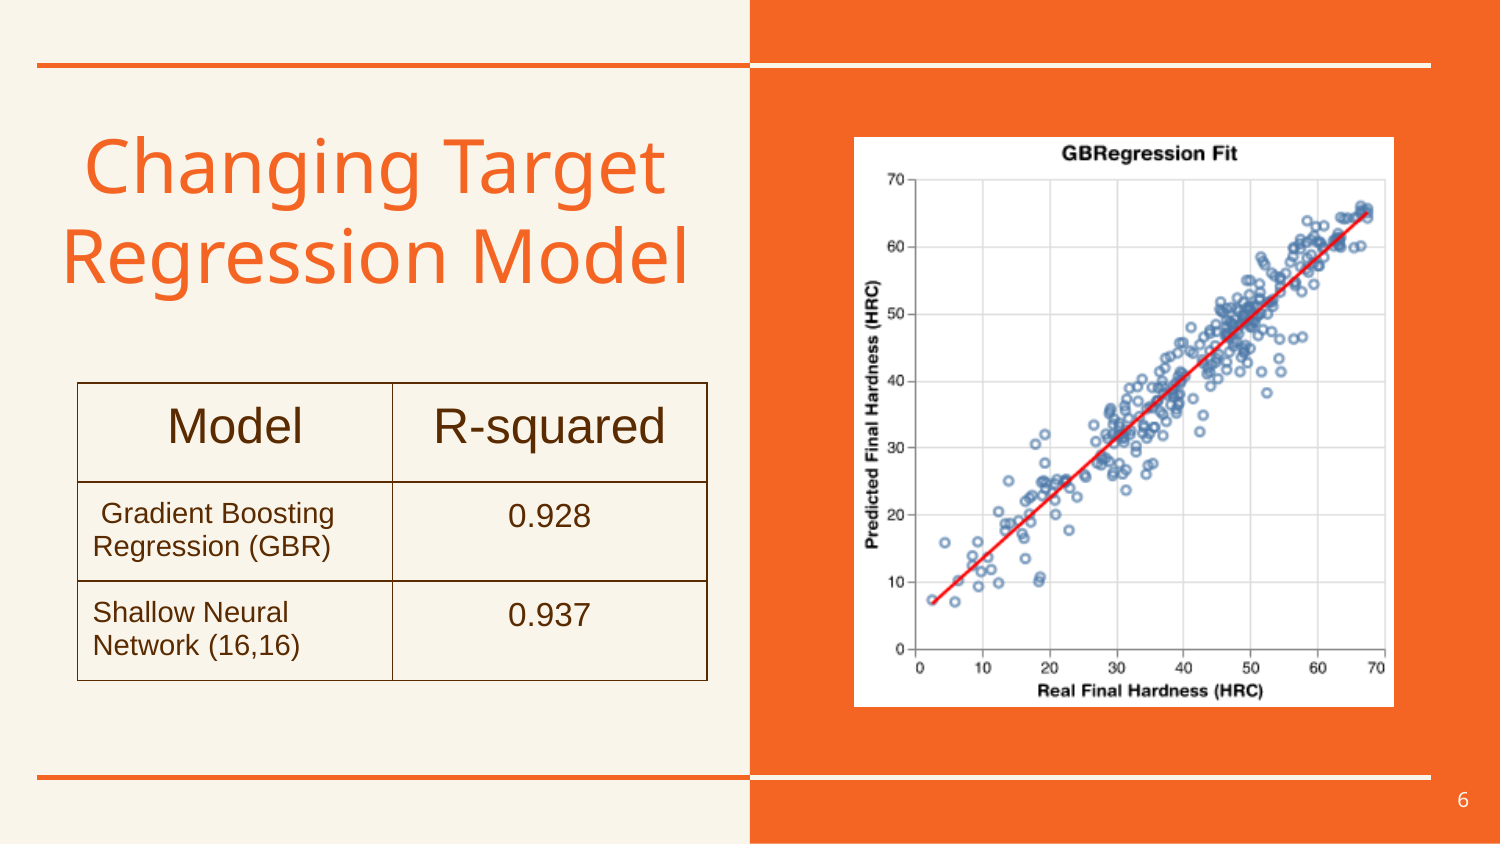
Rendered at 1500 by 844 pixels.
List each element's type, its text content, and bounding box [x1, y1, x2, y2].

table_cell 0.928 [393, 483, 706, 580]
table_cell Shallow Neural Network (16,16) [78, 582, 392, 680]
title Changing Target Regression Model [43, 97, 708, 314]
table_header Model [78, 384, 392, 481]
table_cell 0.937 [393, 582, 706, 680]
table_cell Gradient Boosting Regression (GBR) [78, 483, 392, 580]
picture [854, 137, 1395, 707]
slide_number ‹#› [1394, 769, 1484, 834]
table_header R-squared [393, 384, 706, 481]
